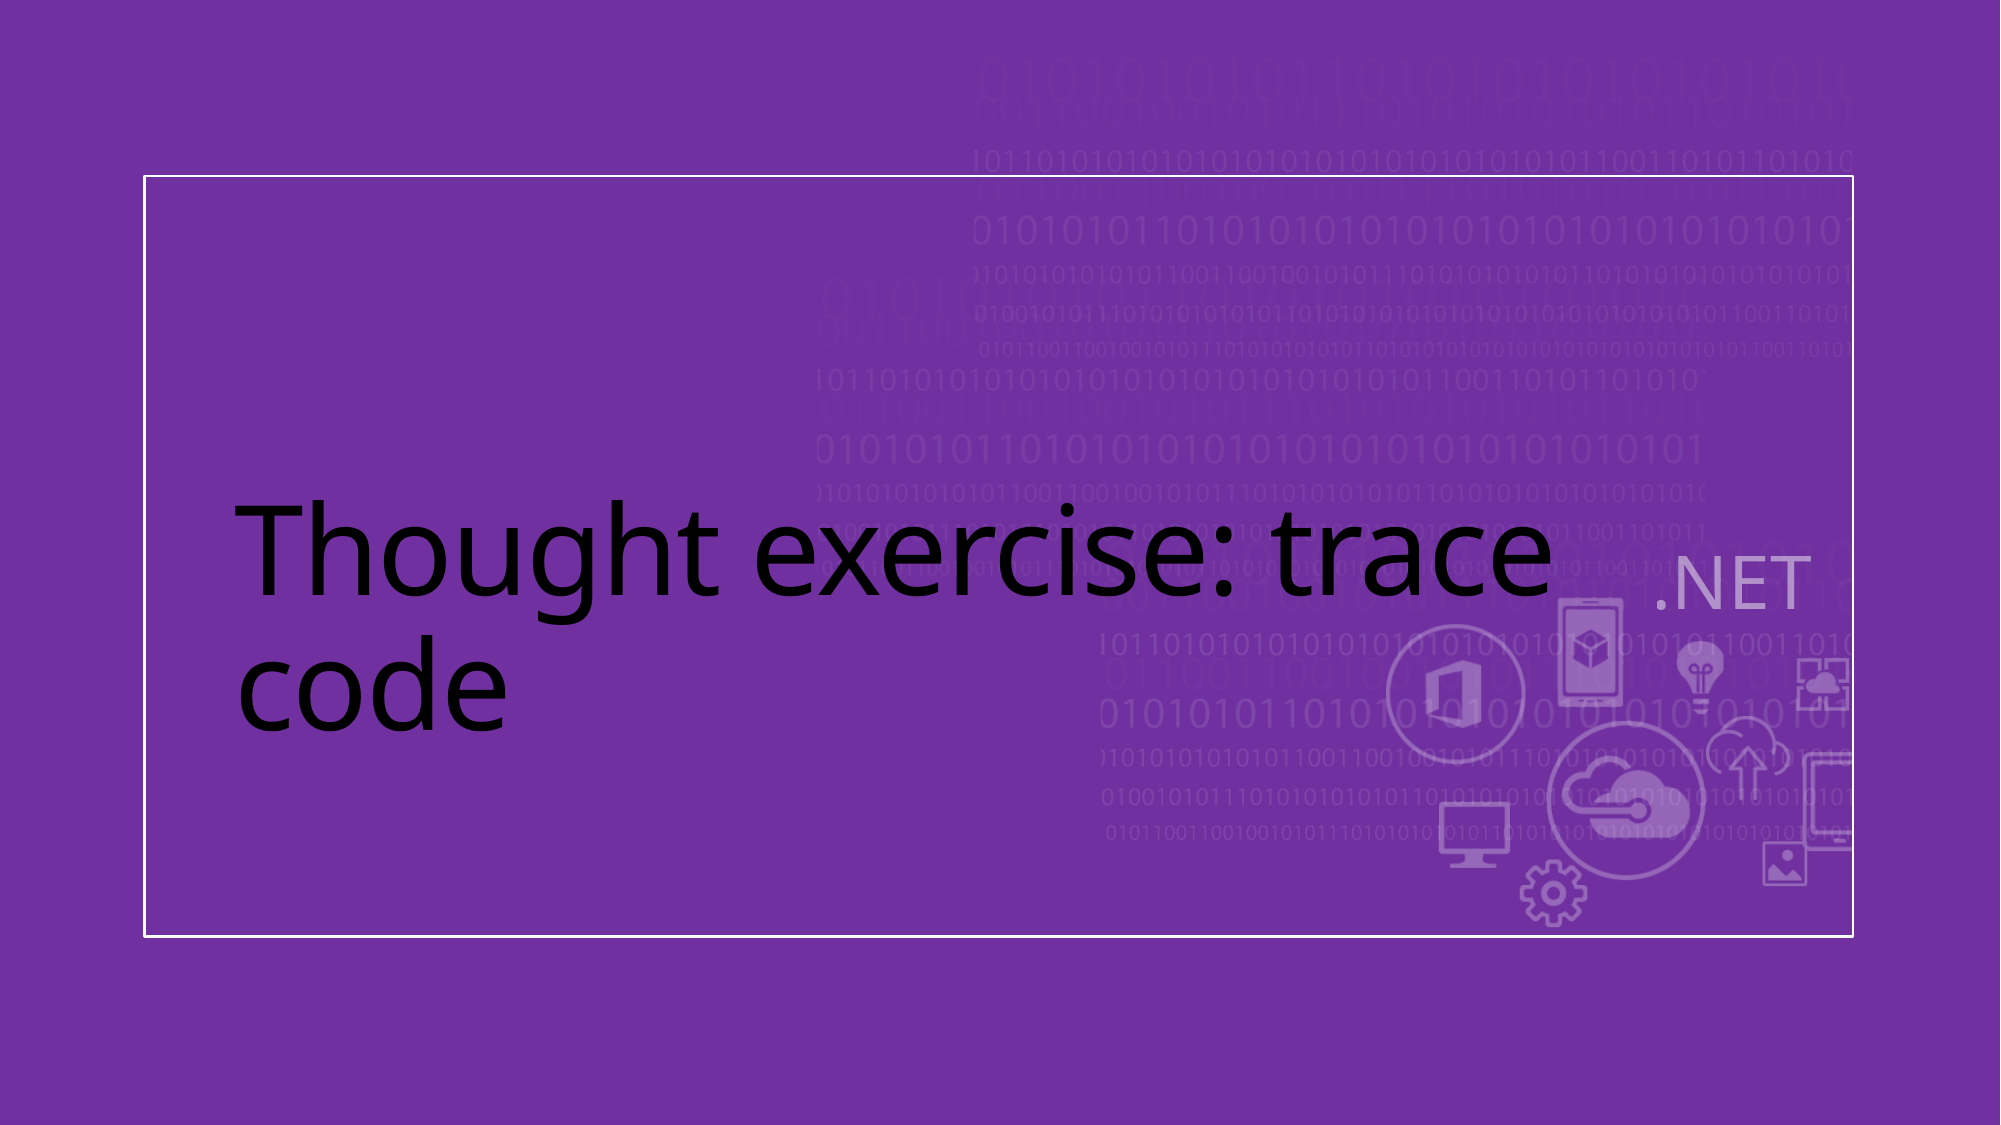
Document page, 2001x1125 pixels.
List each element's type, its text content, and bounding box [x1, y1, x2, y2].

title Thought exercise: trace code [210, 472, 1853, 640]
picture [346, 640, 1852, 1106]
picture [346, 19, 1852, 472]
